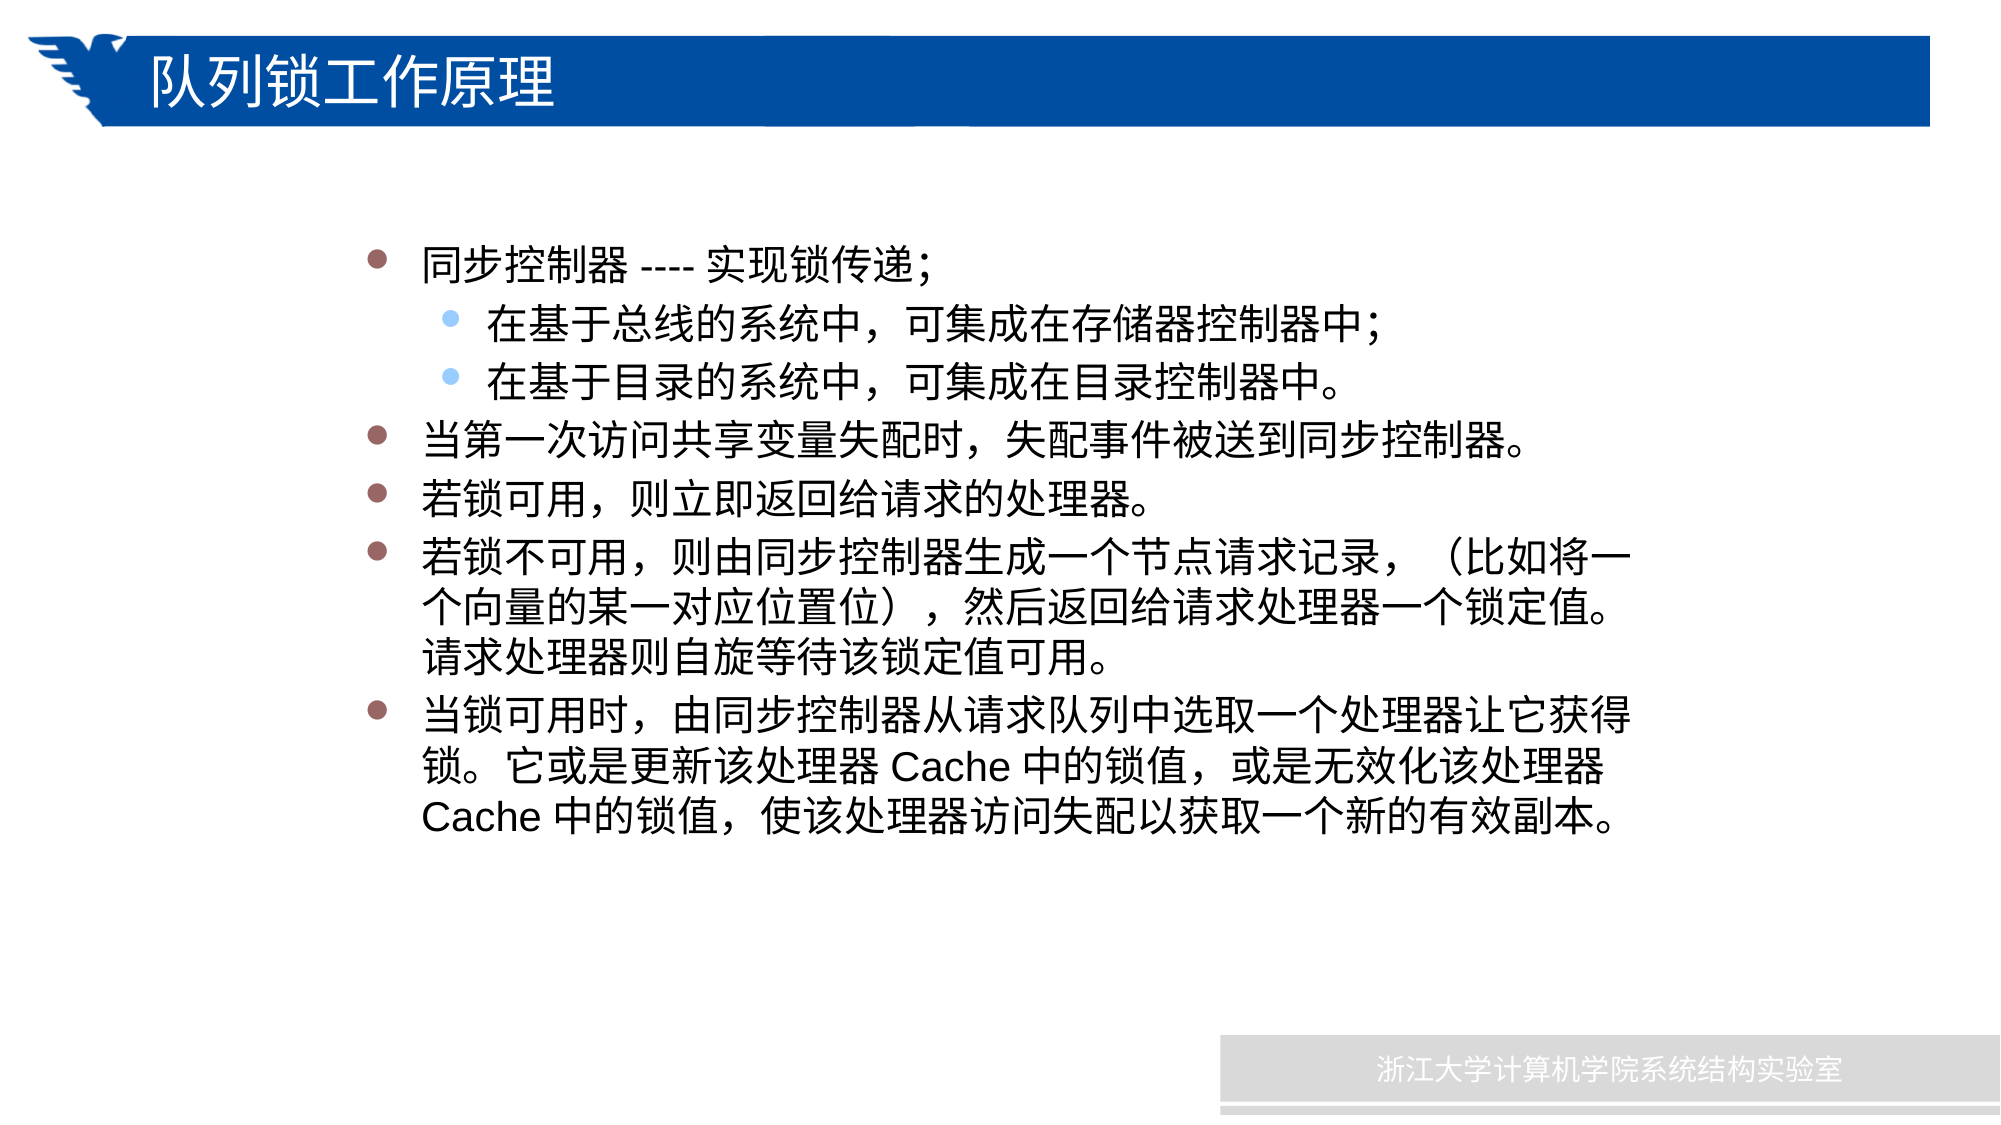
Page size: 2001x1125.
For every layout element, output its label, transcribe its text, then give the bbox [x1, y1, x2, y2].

list 同步控制器----实现锁传递； 在基于总线的系统中，可集成在存储器控制器中； 在基于目录的系统中，可集成在目录控制器中。 当第一次访问共享变量失配时，失配事件被送到同步控制器。 若锁可用，则立即返回给请求的处理器。 若锁不可用，则由同步控制器生成一个节点请求记录，（比如将一个向量的某一对应位置位），然后返回给请求处理器一个锁定值。请求处理器则自旋等待该锁定值可用。 当锁可用时，由同步控制器从请求队列中选取一个处理器让它获得锁。它或是更新该处理器Cache中的锁值，或是无效化该处理器Cache中的锁值，使该处理器访问失配以获取一个新的有效副本。 [350, 231, 1650, 957]
title 队列锁工作原理 [133, 37, 1796, 188]
picture [7, 19, 197, 127]
